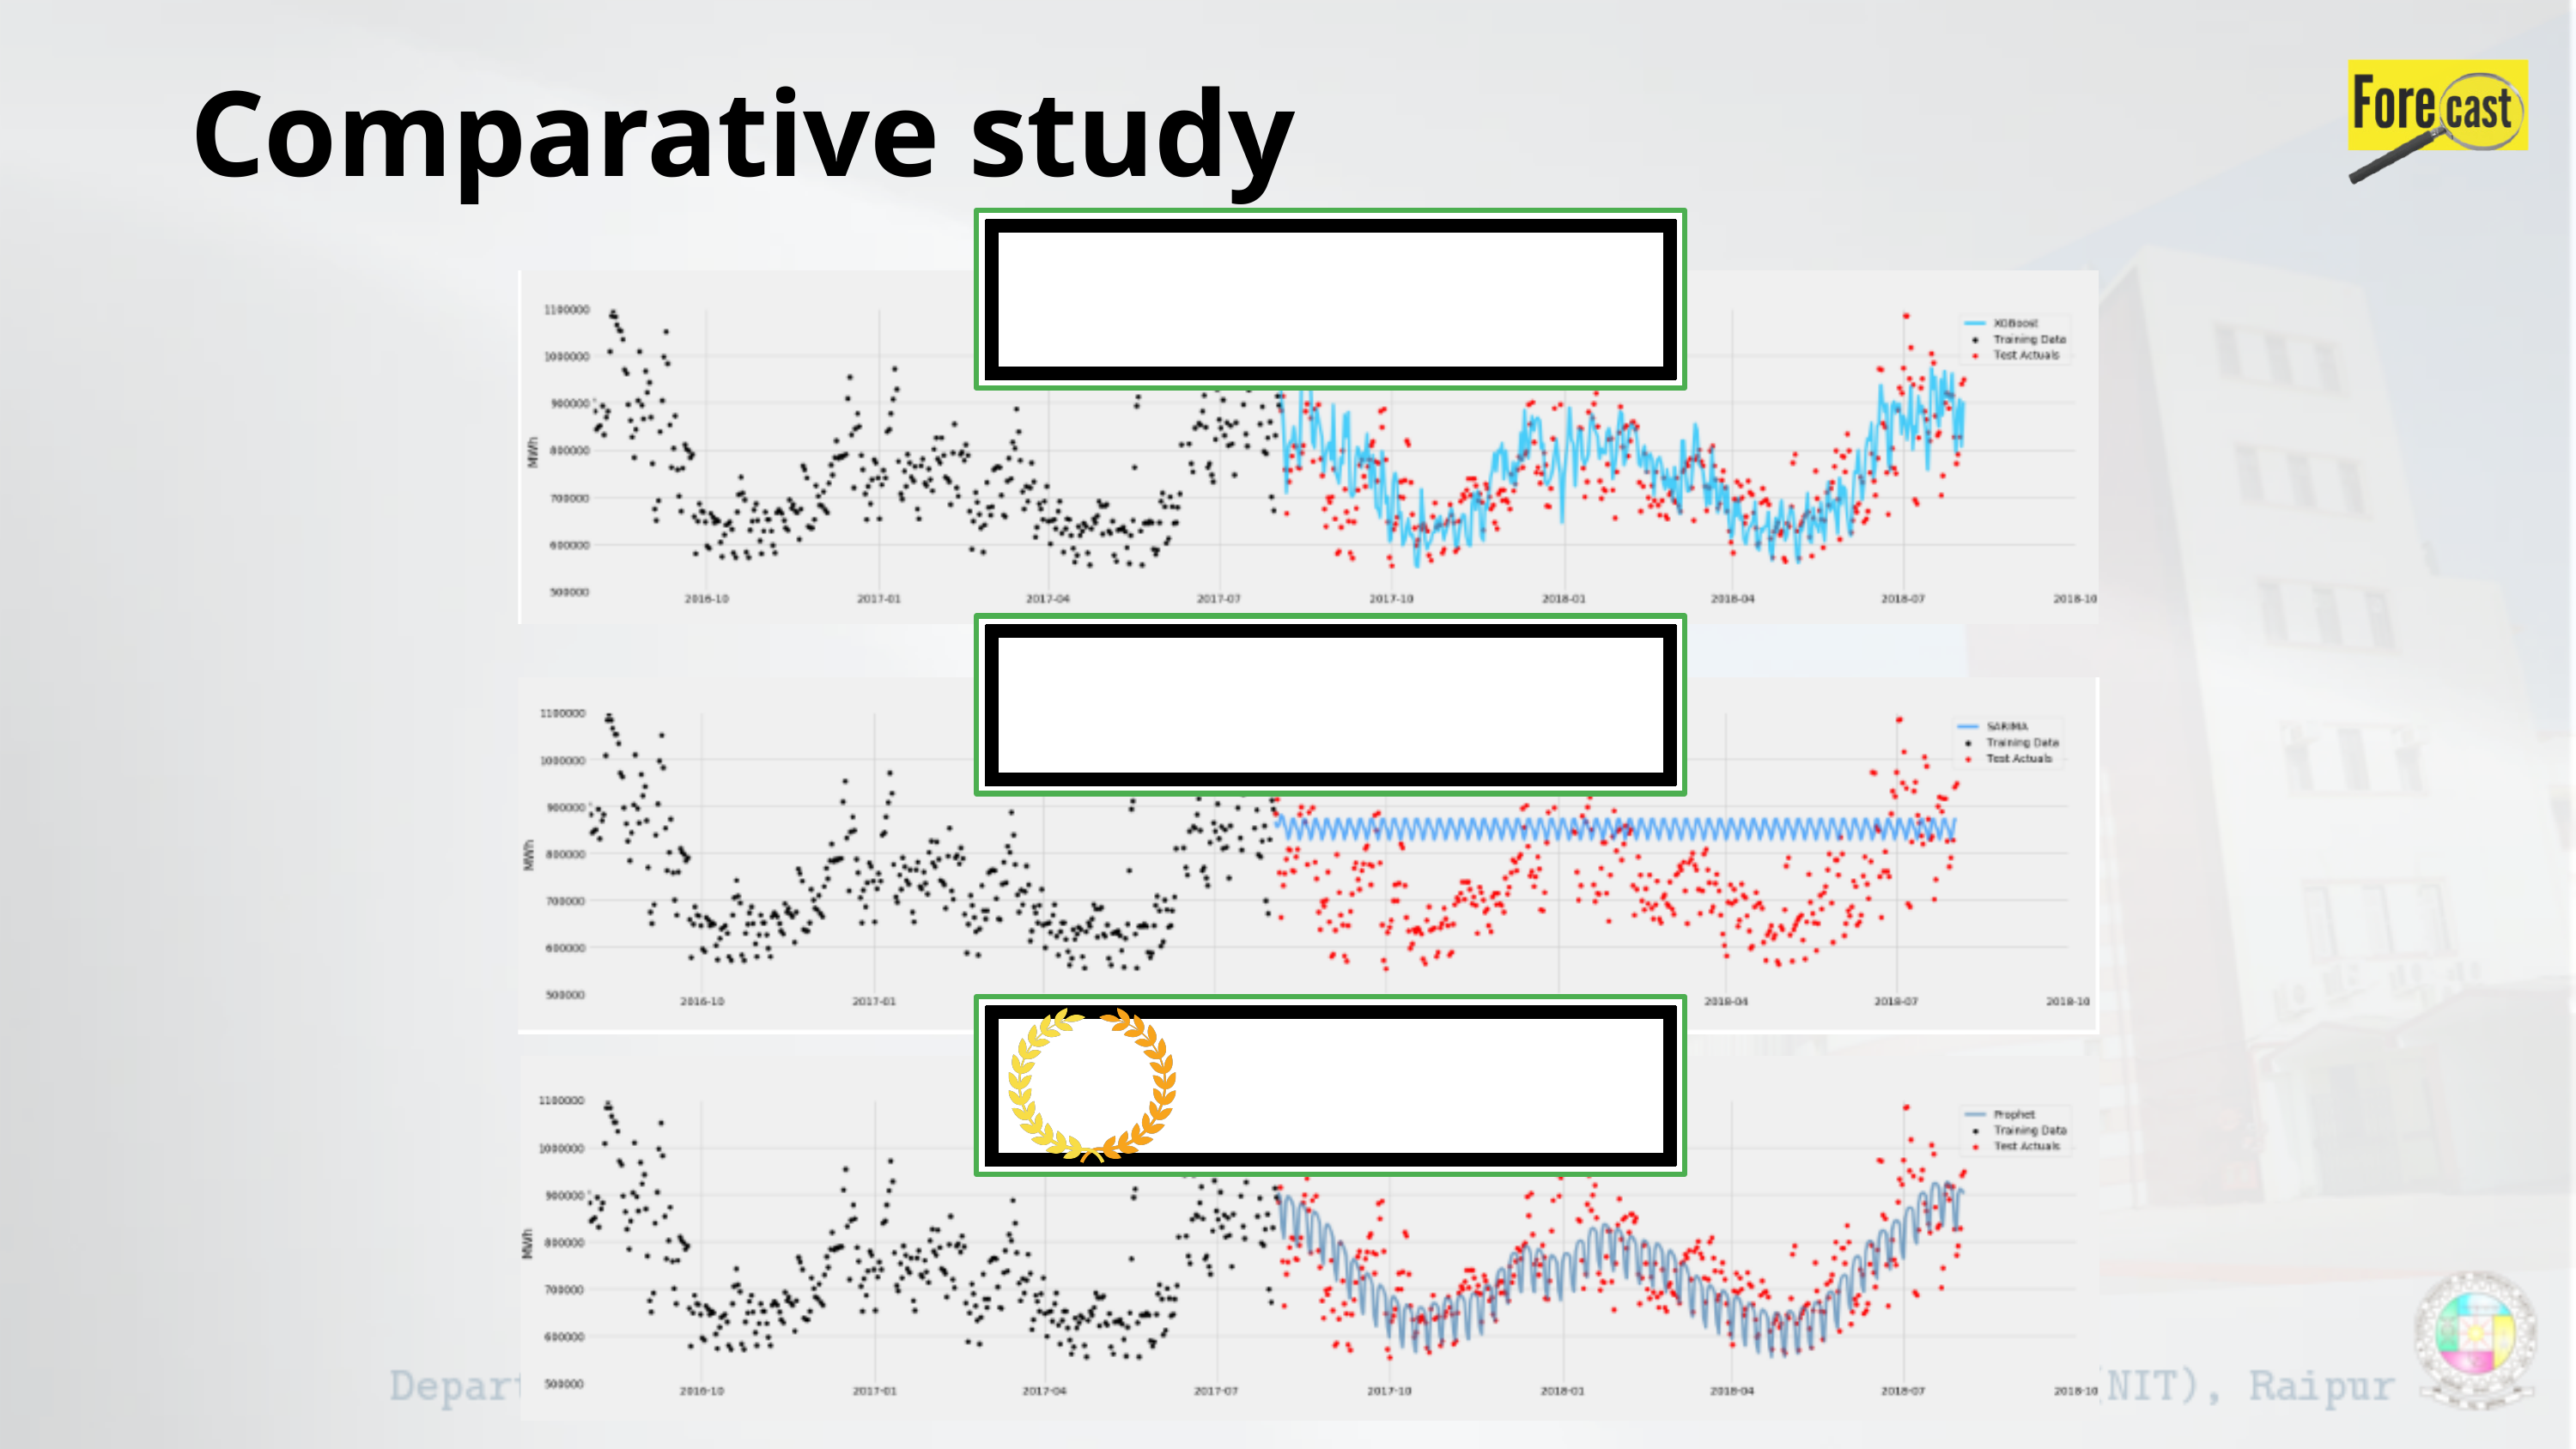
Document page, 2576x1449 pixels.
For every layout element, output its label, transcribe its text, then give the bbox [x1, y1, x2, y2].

text_box [0, 0, 2576, 1449]
picture [978, 618, 1683, 791]
picture [978, 212, 1683, 385]
text_box Comparative study [190, 72, 2386, 201]
text_box [518, 677, 2100, 1034]
picture [978, 999, 1683, 1173]
text_box [2321, 43, 2541, 189]
text_box [518, 270, 2099, 624]
text_box [520, 1056, 2100, 1421]
